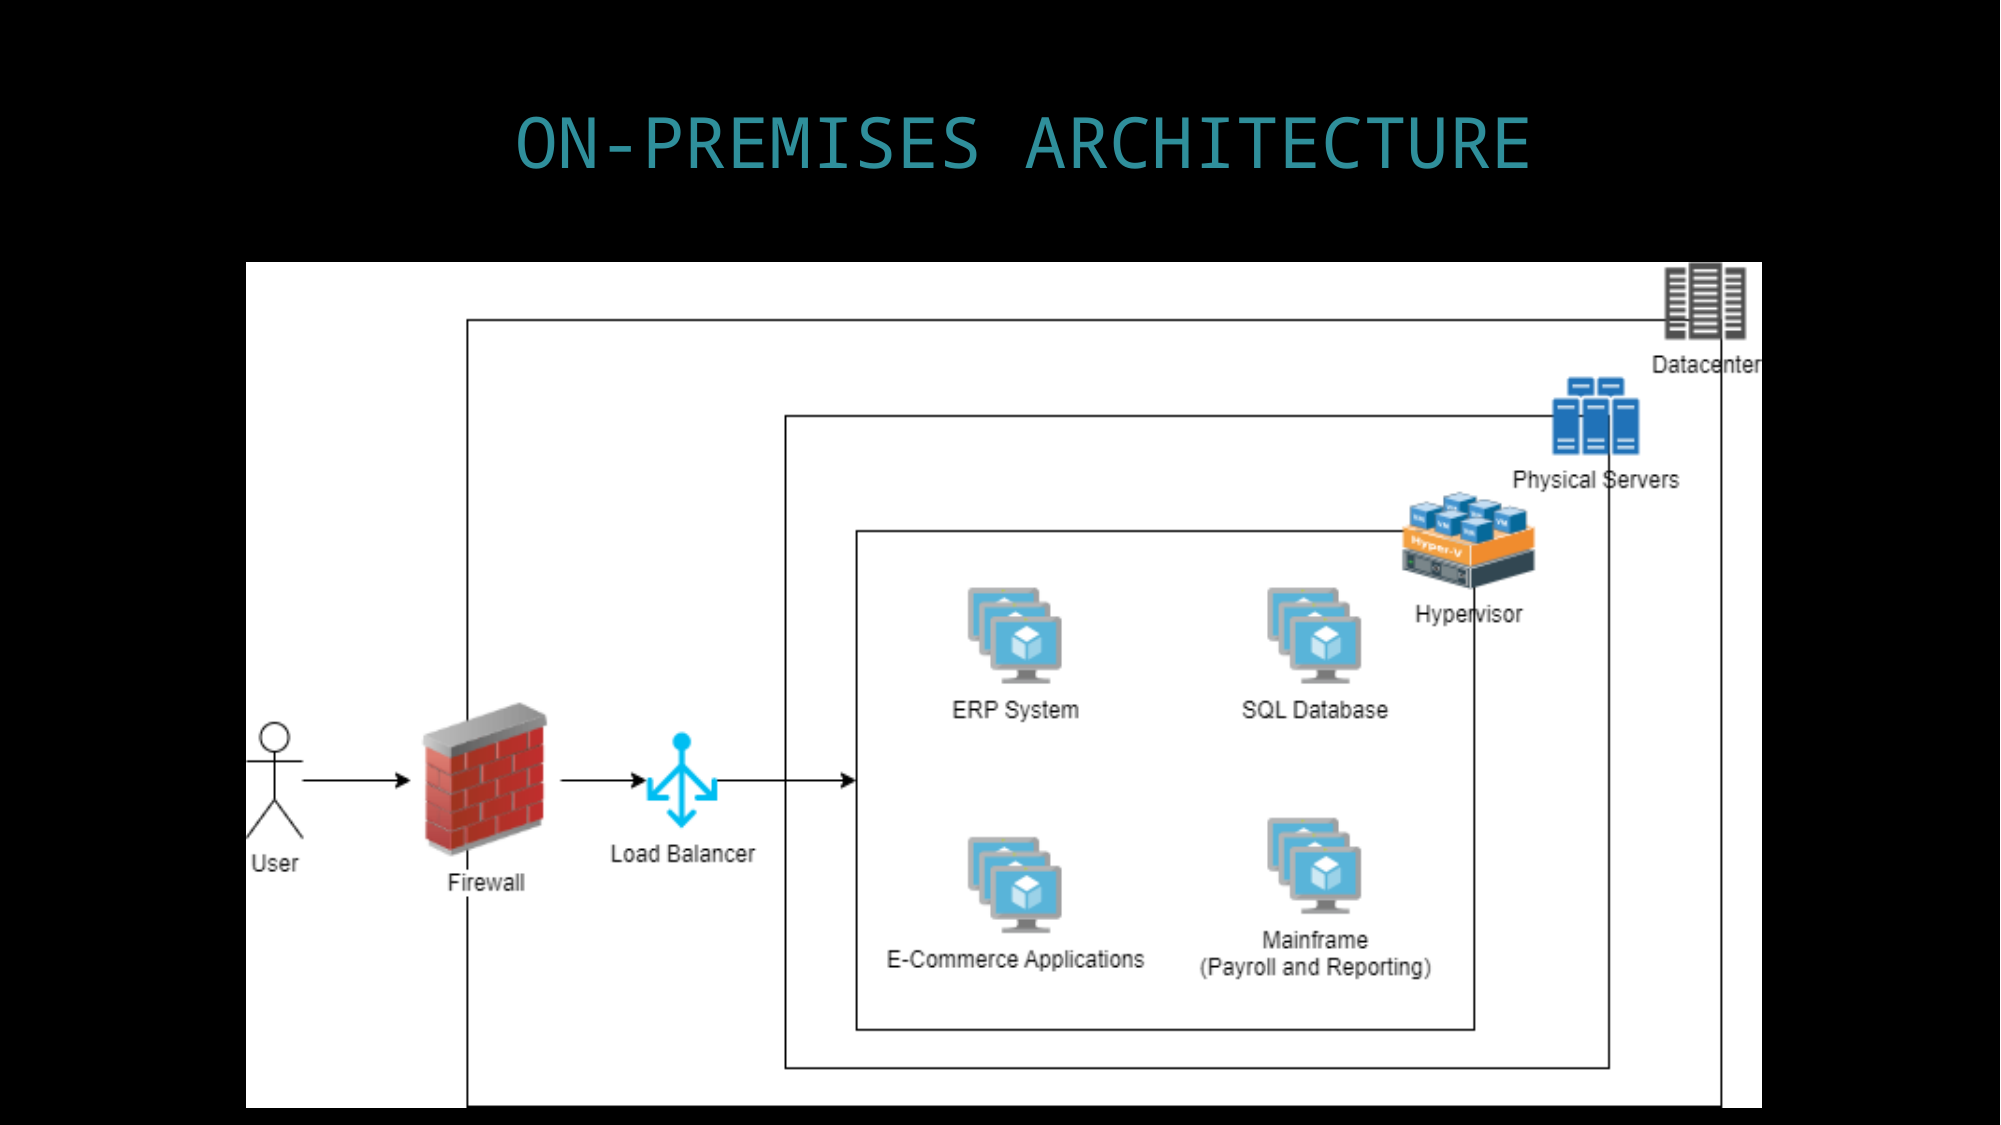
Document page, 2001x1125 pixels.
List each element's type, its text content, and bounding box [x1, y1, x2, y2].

text_box ON-PREMISES ARCHITECTURE [274, 99, 1775, 288]
picture [246, 262, 1762, 1108]
